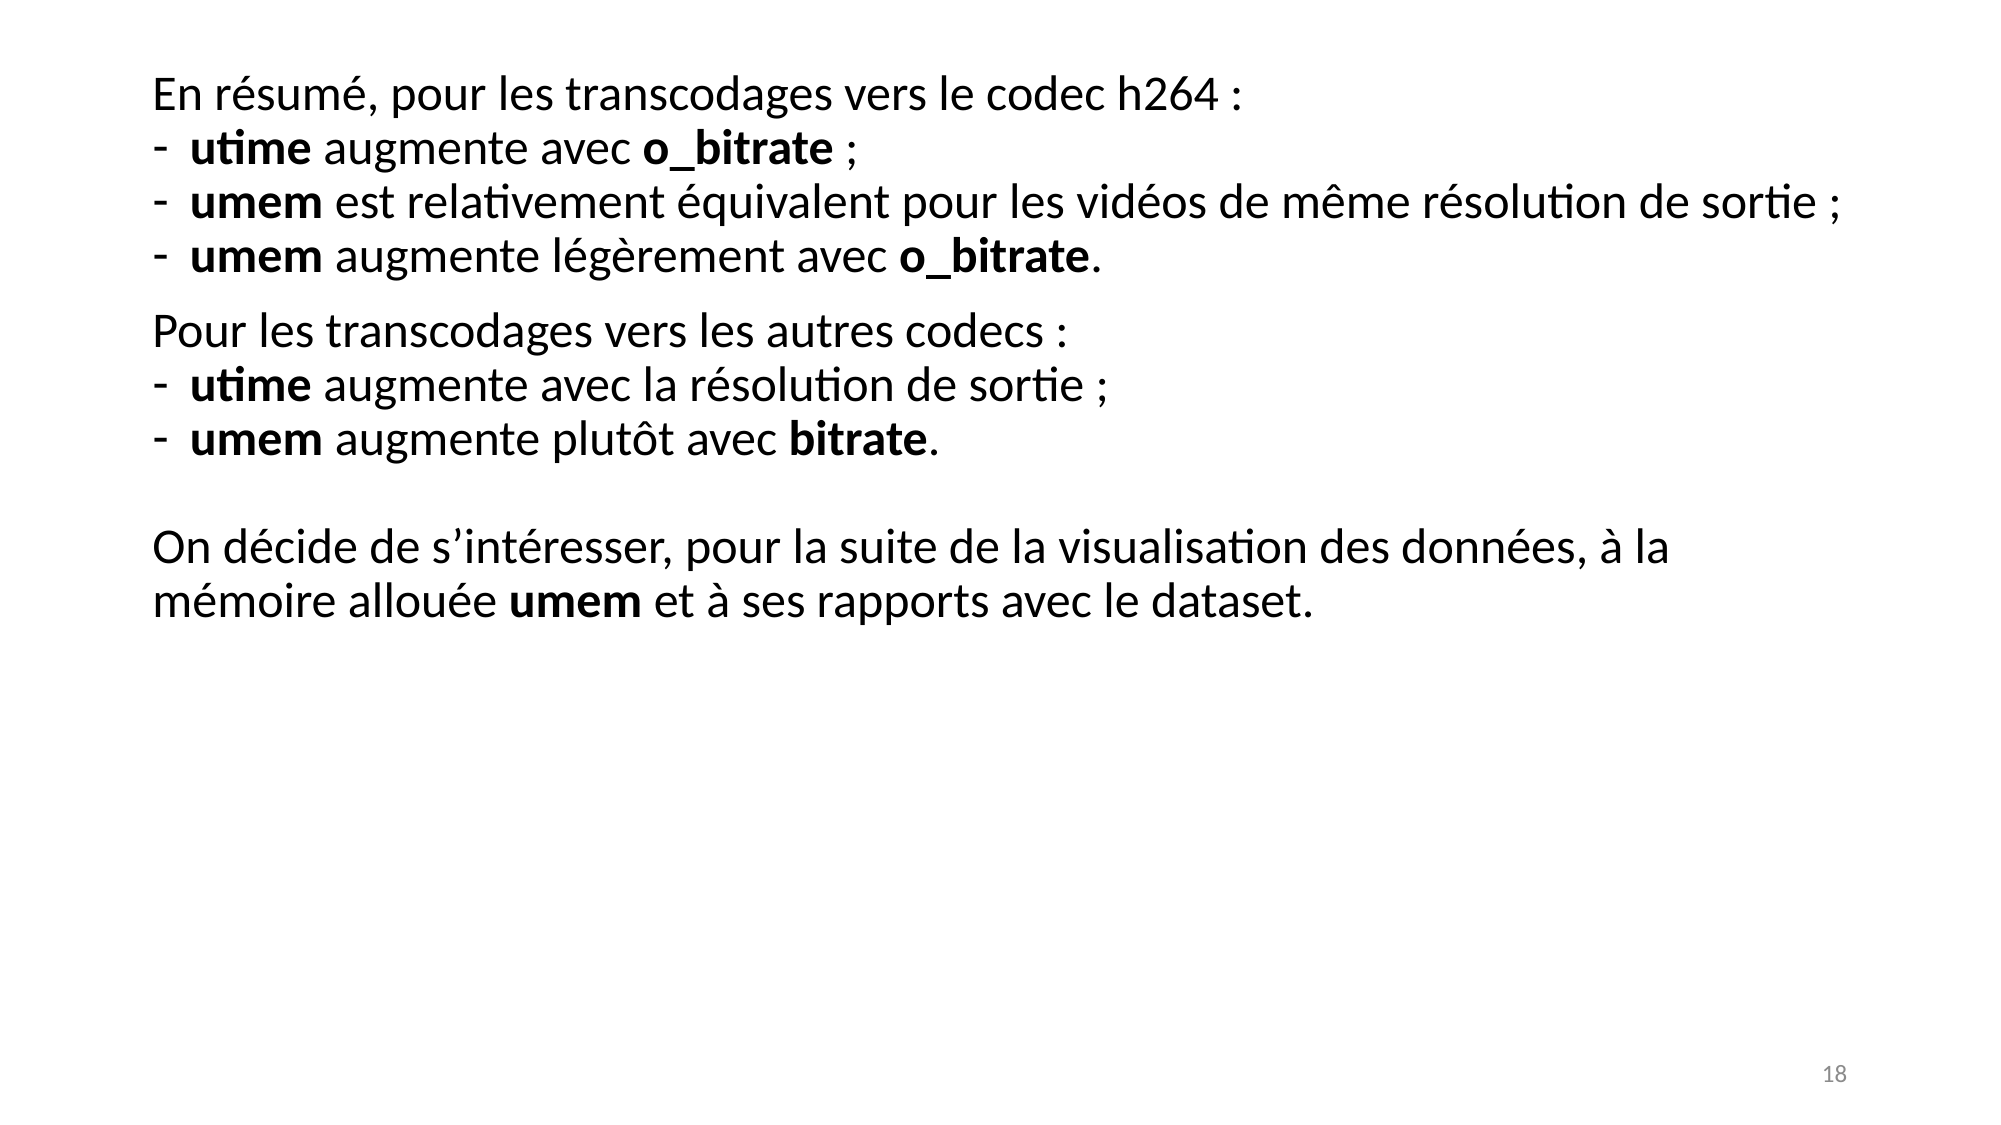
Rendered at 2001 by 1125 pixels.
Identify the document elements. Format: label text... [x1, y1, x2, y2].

list En résumé, pour les transcodages vers le codec h264 : utime augmente avec o_bitrate ; umem est relativement équivalent pour les vidéos de même résolution de sortie ; umem augmente légèrement avec o_bitrate. Pour les transcodages vers les autres codecs : utime augmente avec la résolution de sortie ; umem augmente plutôt avec bitrate. On décide de s’intéresser, pour la suite de la visualisation des données, à la mémoire allouée umem et à ses rapports avec le dataset. [137, 59, 1863, 855]
slide_number 18 [1412, 1042, 1863, 1103]
